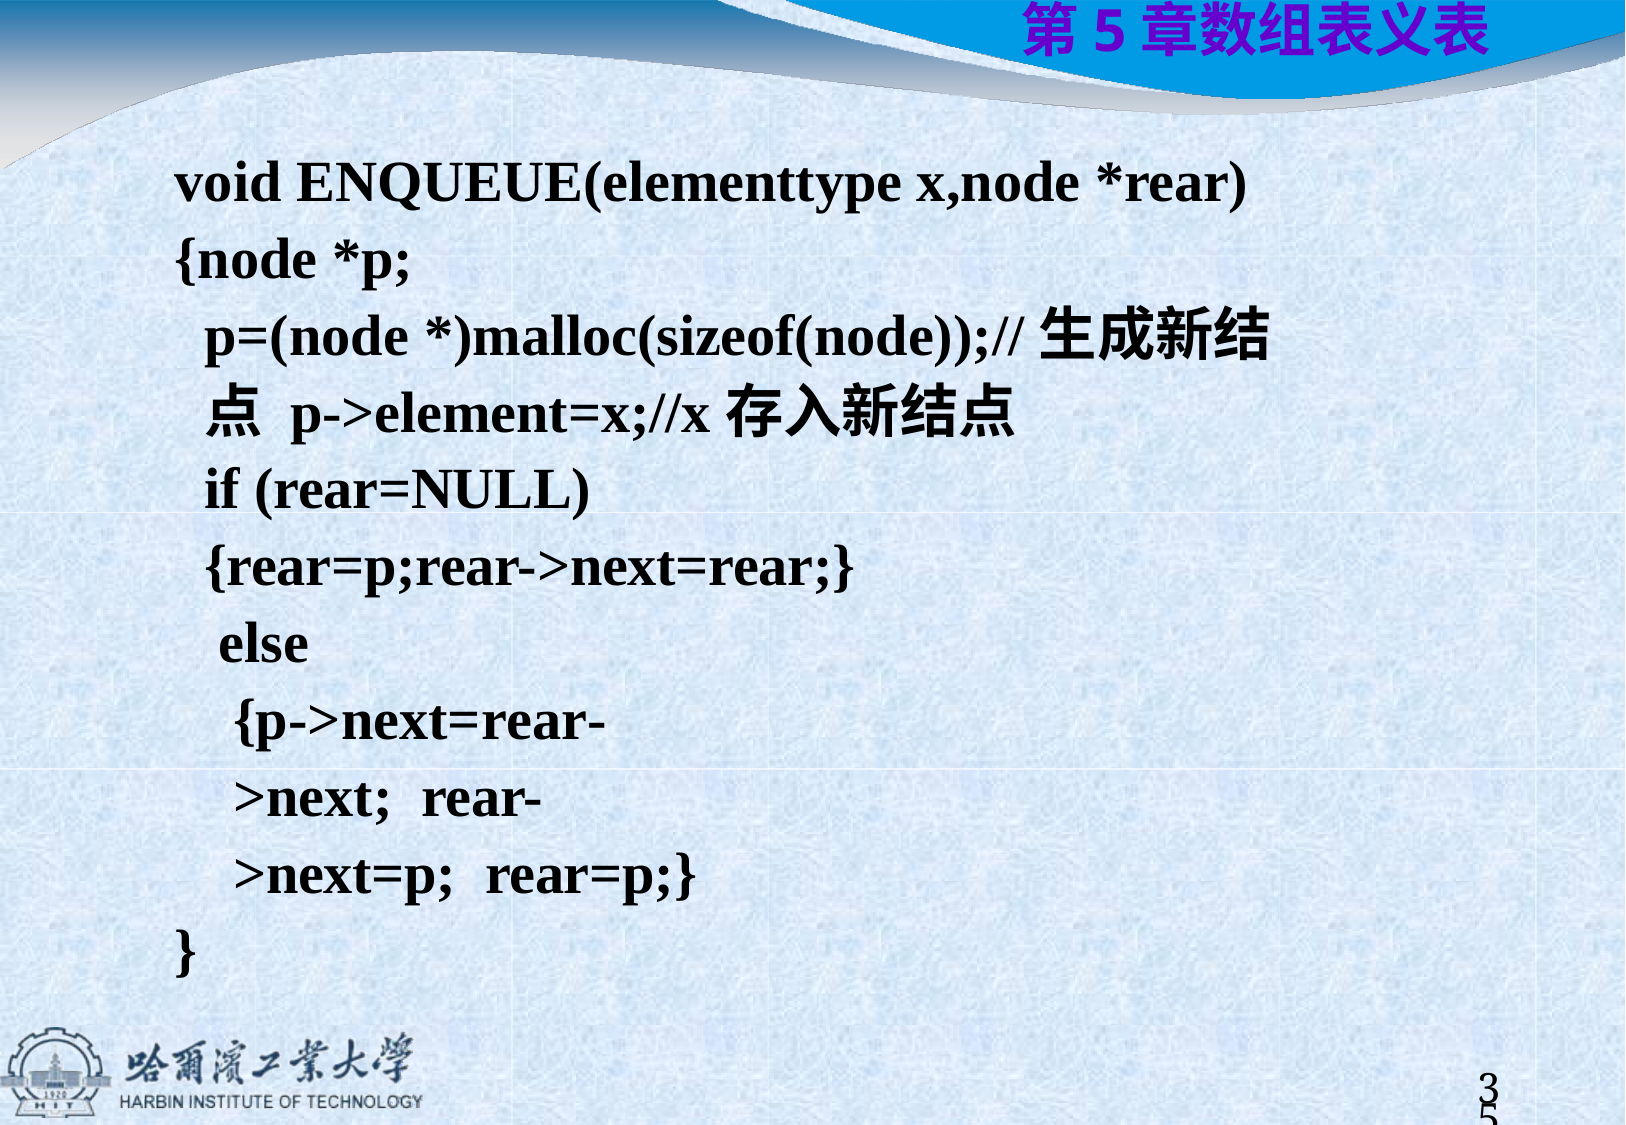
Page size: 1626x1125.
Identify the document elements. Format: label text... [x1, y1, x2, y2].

text_box void ENQUEUE(elementtype x,node *rear) {node *p; p=(node *)malloc(sizeof(node));//生成新结点 p->element=x;//x存入新结点 if (rear=NULL) {rear=p;rear->next=rear;} else {p->next=rear->next; rear->next=p; rear=p;} } [172, 133, 1322, 983]
title 第5章 数组表义表 [1018, 0, 1492, 181]
picture [0, 0, 1625, 1125]
text_box 23 [1472, 1072, 1524, 1119]
